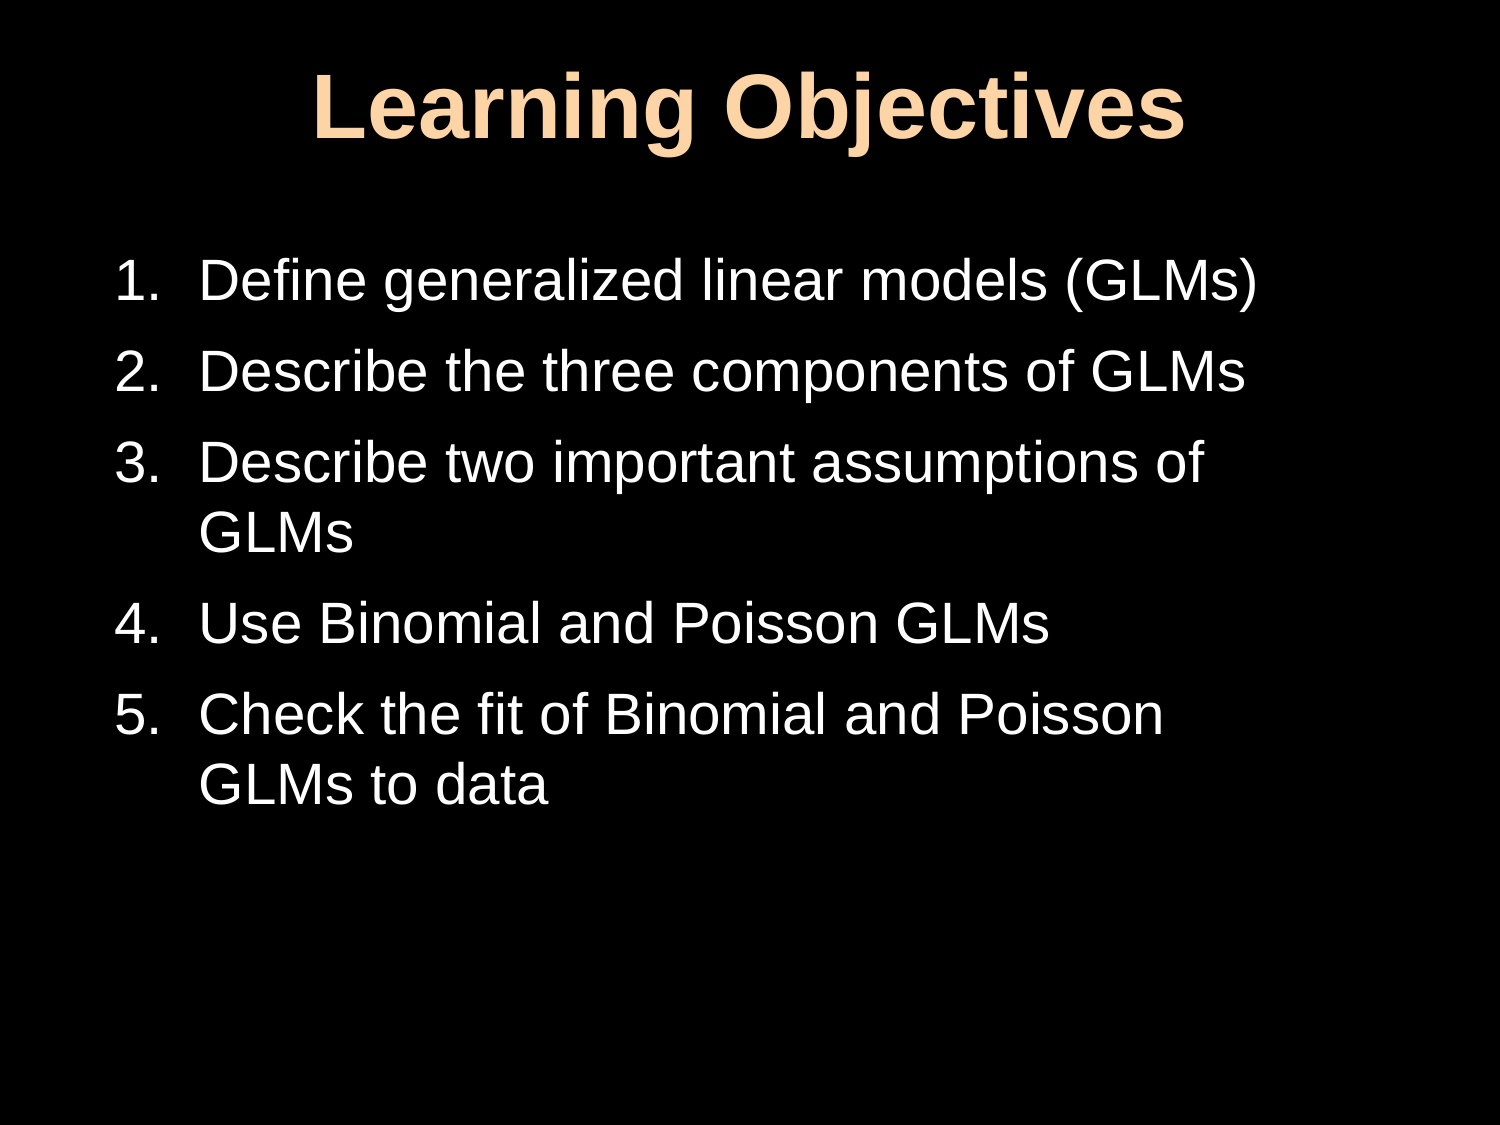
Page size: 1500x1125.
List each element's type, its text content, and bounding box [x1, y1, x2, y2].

list Define generalized linear models (GLMs) Describe the three components of GLMs Describe two important assumptions of GLMs Use Binomial and Poisson GLMs Check the fit of Binomial and Poisson GLMs to data [99, 235, 1349, 949]
title Learning Objectives [0, 0, 1500, 218]
